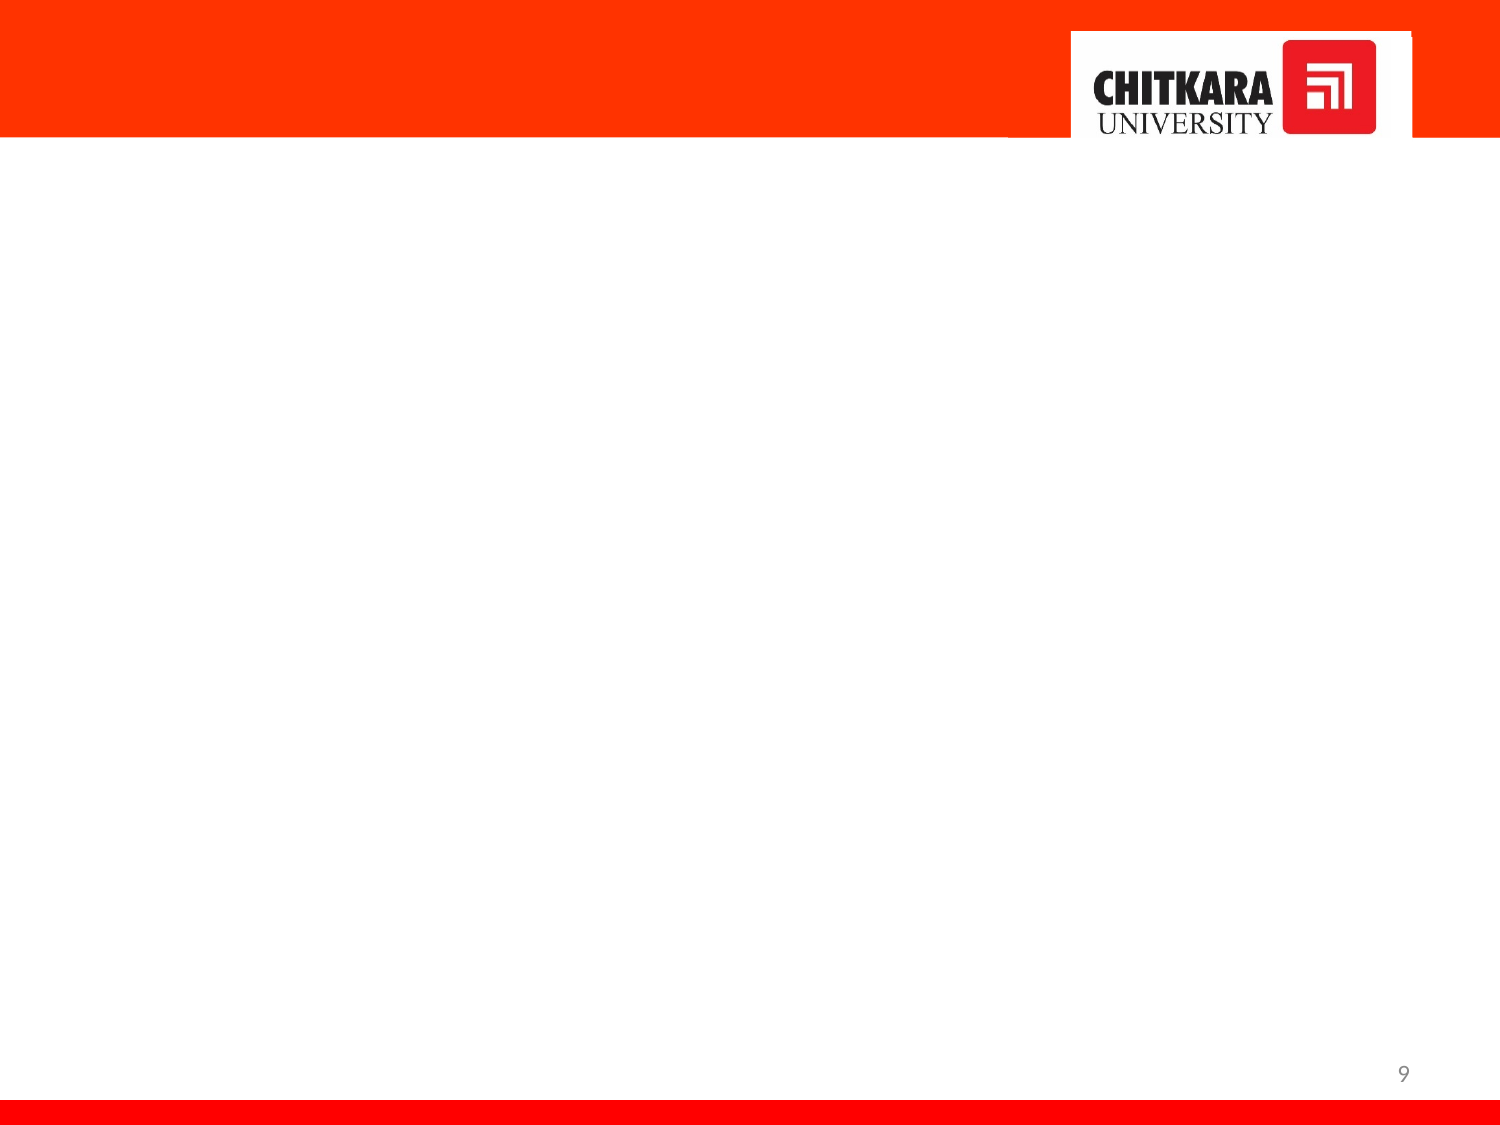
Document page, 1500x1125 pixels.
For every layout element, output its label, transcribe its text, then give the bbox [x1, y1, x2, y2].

slide_number 9 [1074, 1042, 1425, 1103]
picture [1074, 37, 1391, 138]
